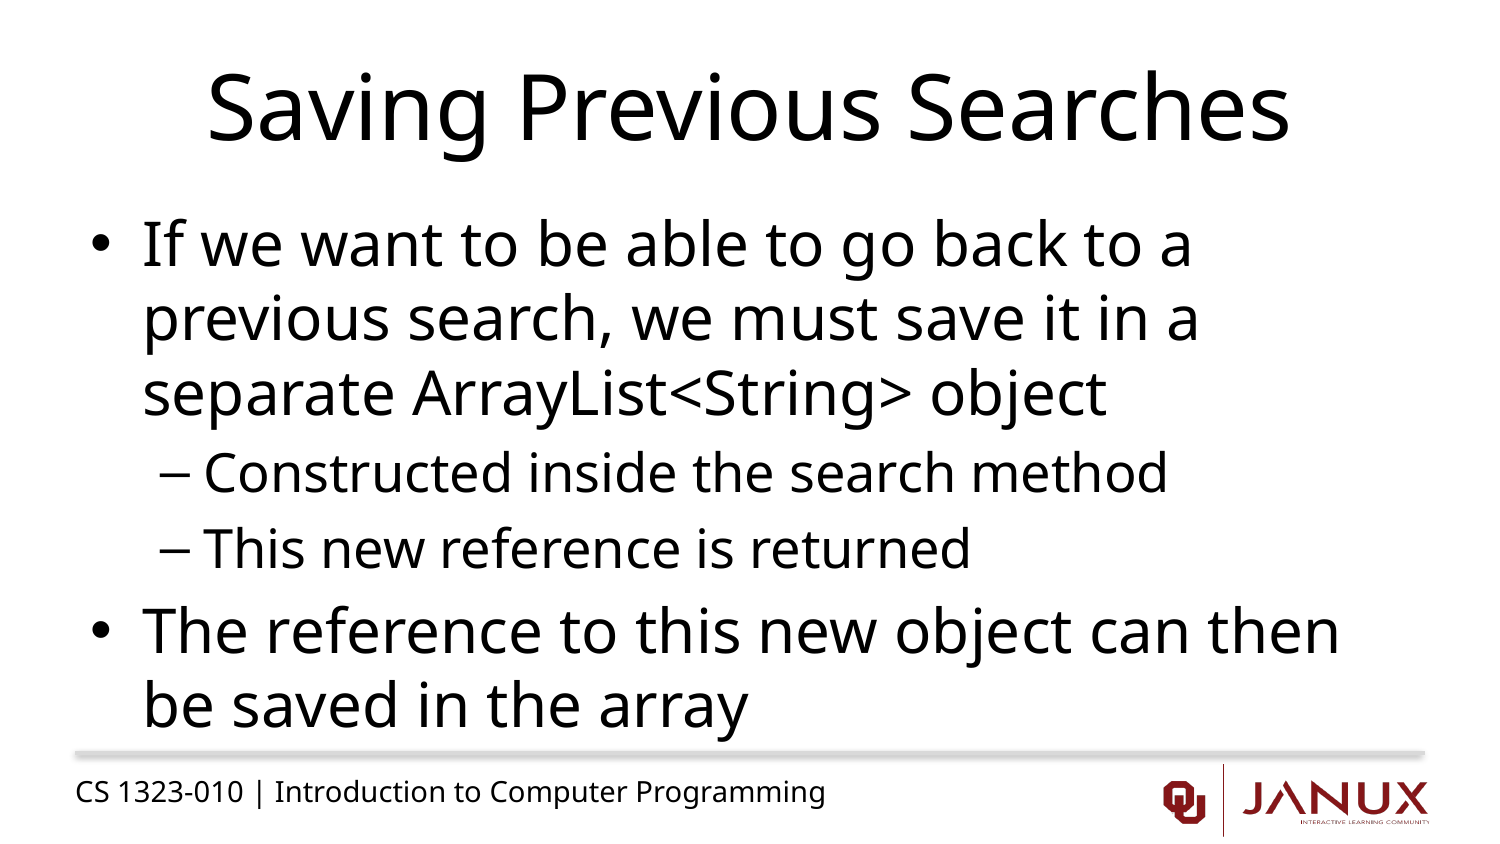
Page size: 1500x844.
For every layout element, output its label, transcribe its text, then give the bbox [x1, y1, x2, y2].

list If we want to be able to go back to a previous search, we must save it in a separate ArrayList<String> object Constructed inside the search method This new reference is returned The reference to this new object can then be saved in the array [75, 196, 1425, 754]
title Saving Previous Searches [75, 33, 1425, 175]
